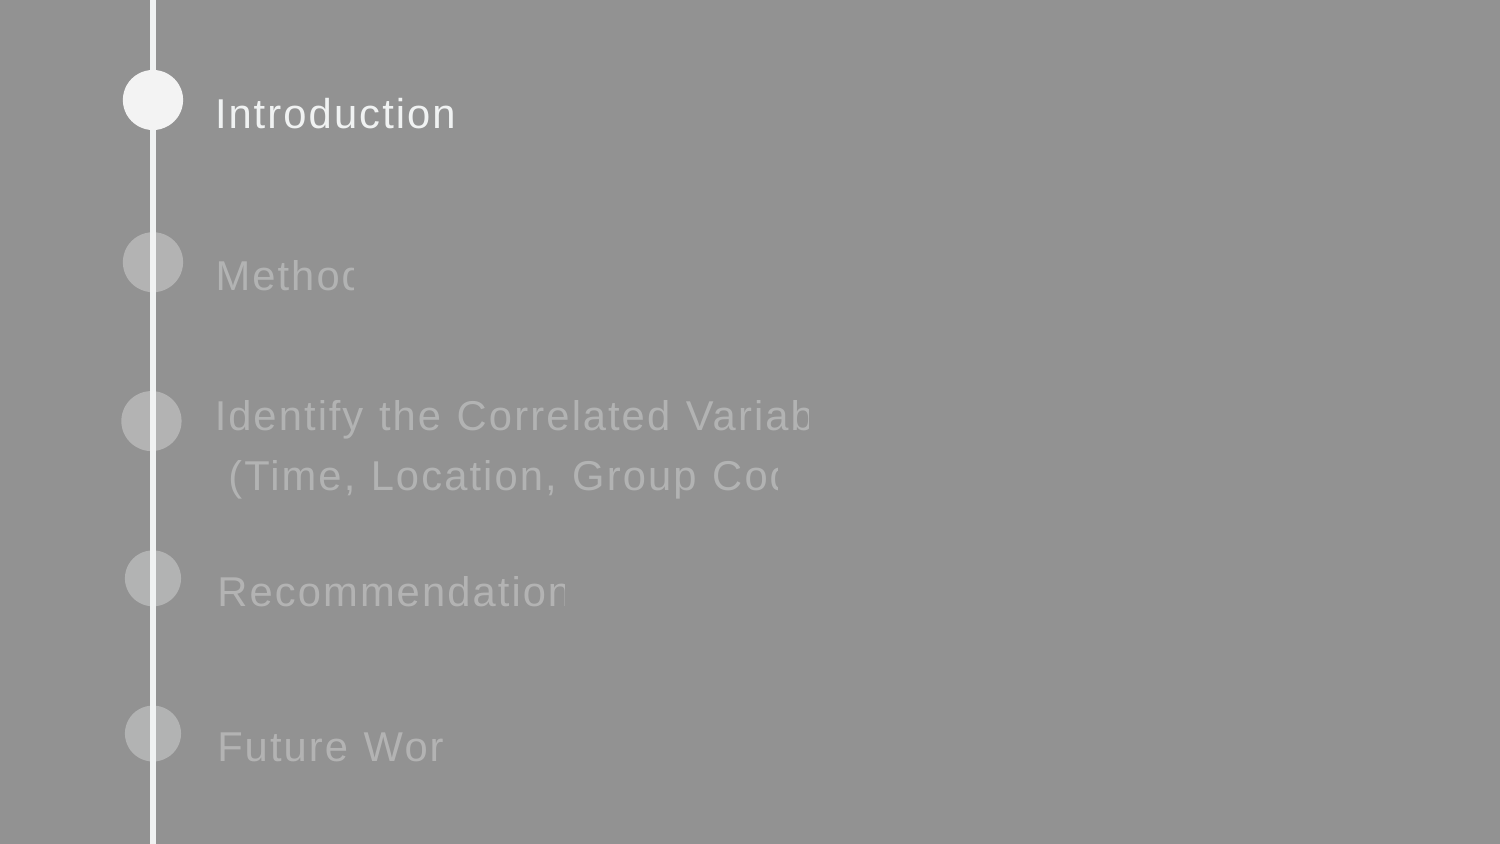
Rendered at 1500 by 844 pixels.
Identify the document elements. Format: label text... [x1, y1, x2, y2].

text_box Recommendations [217, 555, 595, 615]
text_box Future Work [217, 710, 468, 771]
text_box [121, 391, 182, 452]
text_box Introduction [215, 76, 457, 137]
text_box Identify the Correlated Variables (Time, Location, Group Code) [214, 378, 889, 499]
text_box [124, 550, 182, 607]
text_box Method [215, 238, 366, 299]
text_box [122, 69, 184, 131]
text_box [124, 705, 182, 762]
text_box [122, 232, 184, 293]
